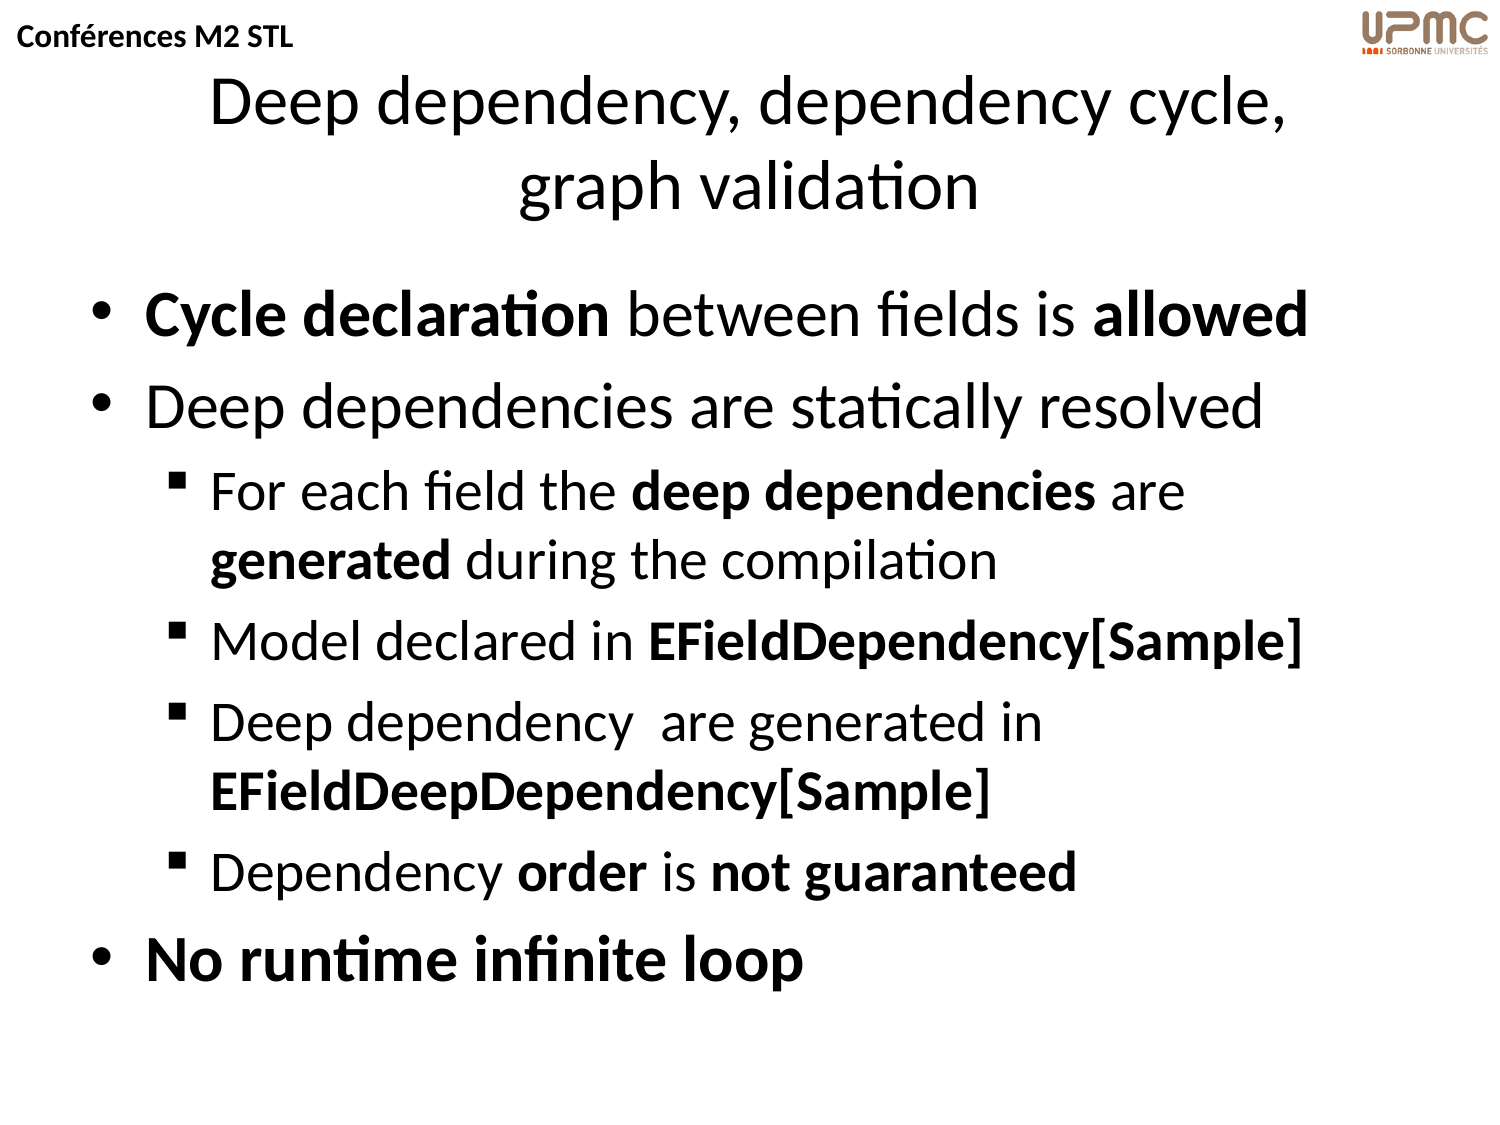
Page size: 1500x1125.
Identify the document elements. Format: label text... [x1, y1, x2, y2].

title Deep dependency, dependency cycle, graph validation [75, 45, 1425, 233]
picture [1362, 10, 1488, 55]
list Cycle declaration between fields is allowed Deep dependencies are statically resolved For each field the deep dependencies are generated during the compilation Model declared in EFieldDependency[Sample] Deep dependency are generated in EFieldDeepDependency[Sample] Dependency order is not guaranteed No runtime infinite loop [75, 262, 1425, 1005]
